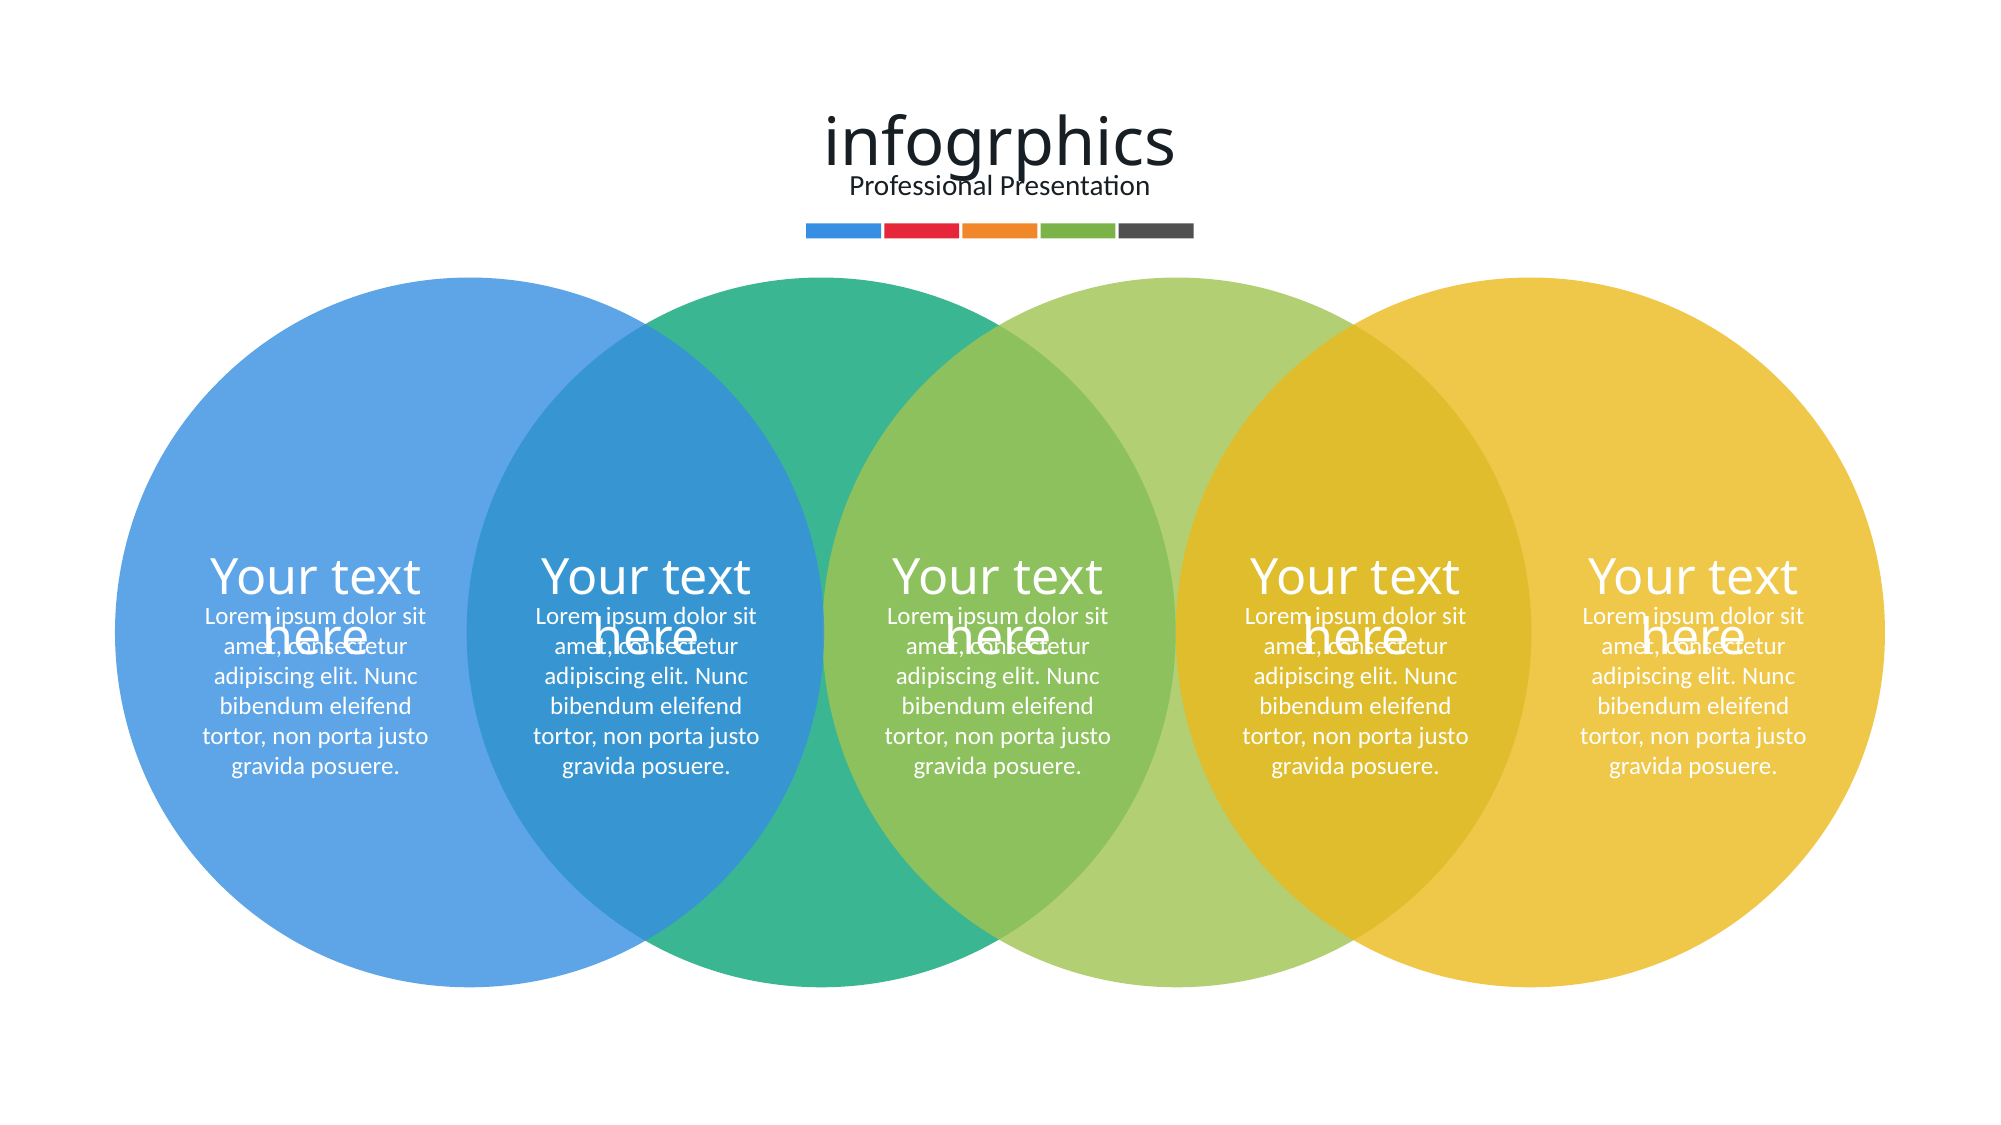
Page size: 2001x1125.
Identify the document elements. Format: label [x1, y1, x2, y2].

text_box [0, 91, 2000, 239]
text_box [114, 277, 1886, 988]
